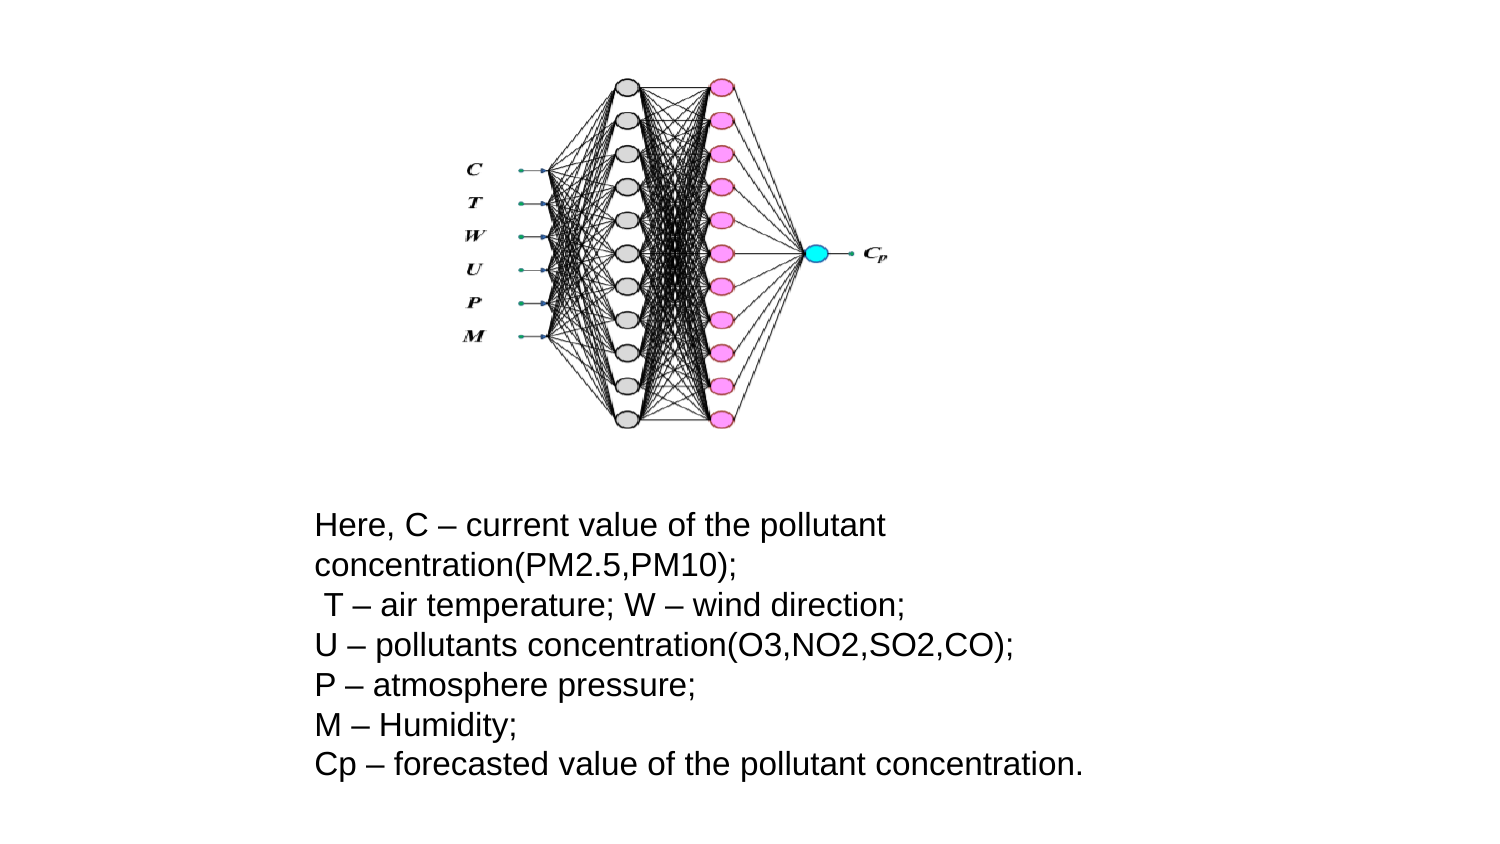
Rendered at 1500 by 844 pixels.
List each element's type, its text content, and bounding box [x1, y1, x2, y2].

picture [299, 55, 1094, 437]
text_box Here, C – current value of the pollutant concentration(PM2.5,PM10); T – air temperature; W – wind direction; U – pollutants concentration(O3,NO2,SO2,CO); P – atmosphere pressure; M – Humidity; Cp – forecasted value of the pollutant concentration. [299, 495, 1204, 790]
